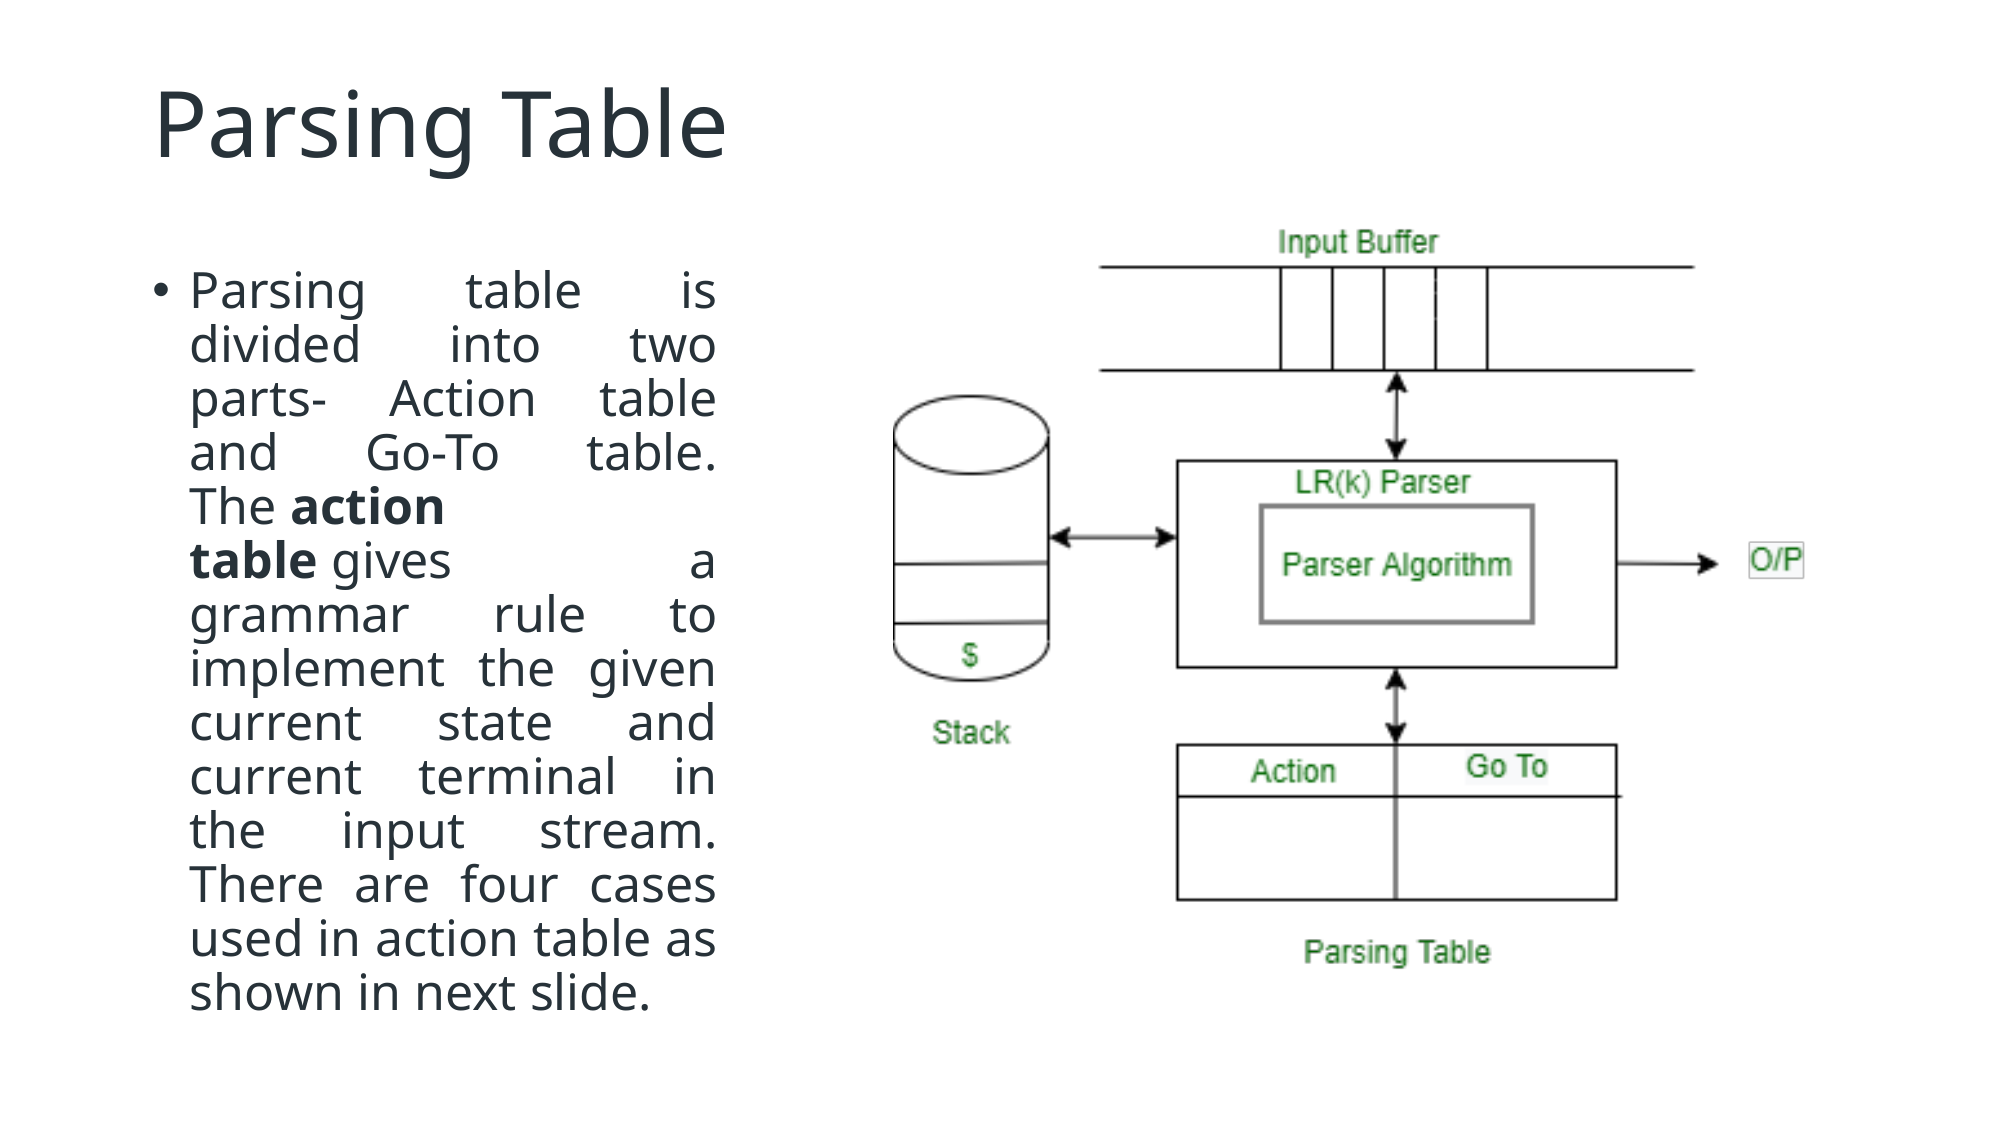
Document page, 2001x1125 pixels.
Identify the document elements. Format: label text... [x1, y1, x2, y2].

title Parsing Table [137, 53, 1863, 202]
picture [893, 215, 1905, 983]
list Parsing table is divided into two parts- Action table and Go-To table. The action table gives a grammar rule to implement the given current state and current terminal in the input stream. There are four cases used in action table as shown in next slide. [137, 257, 733, 1072]
